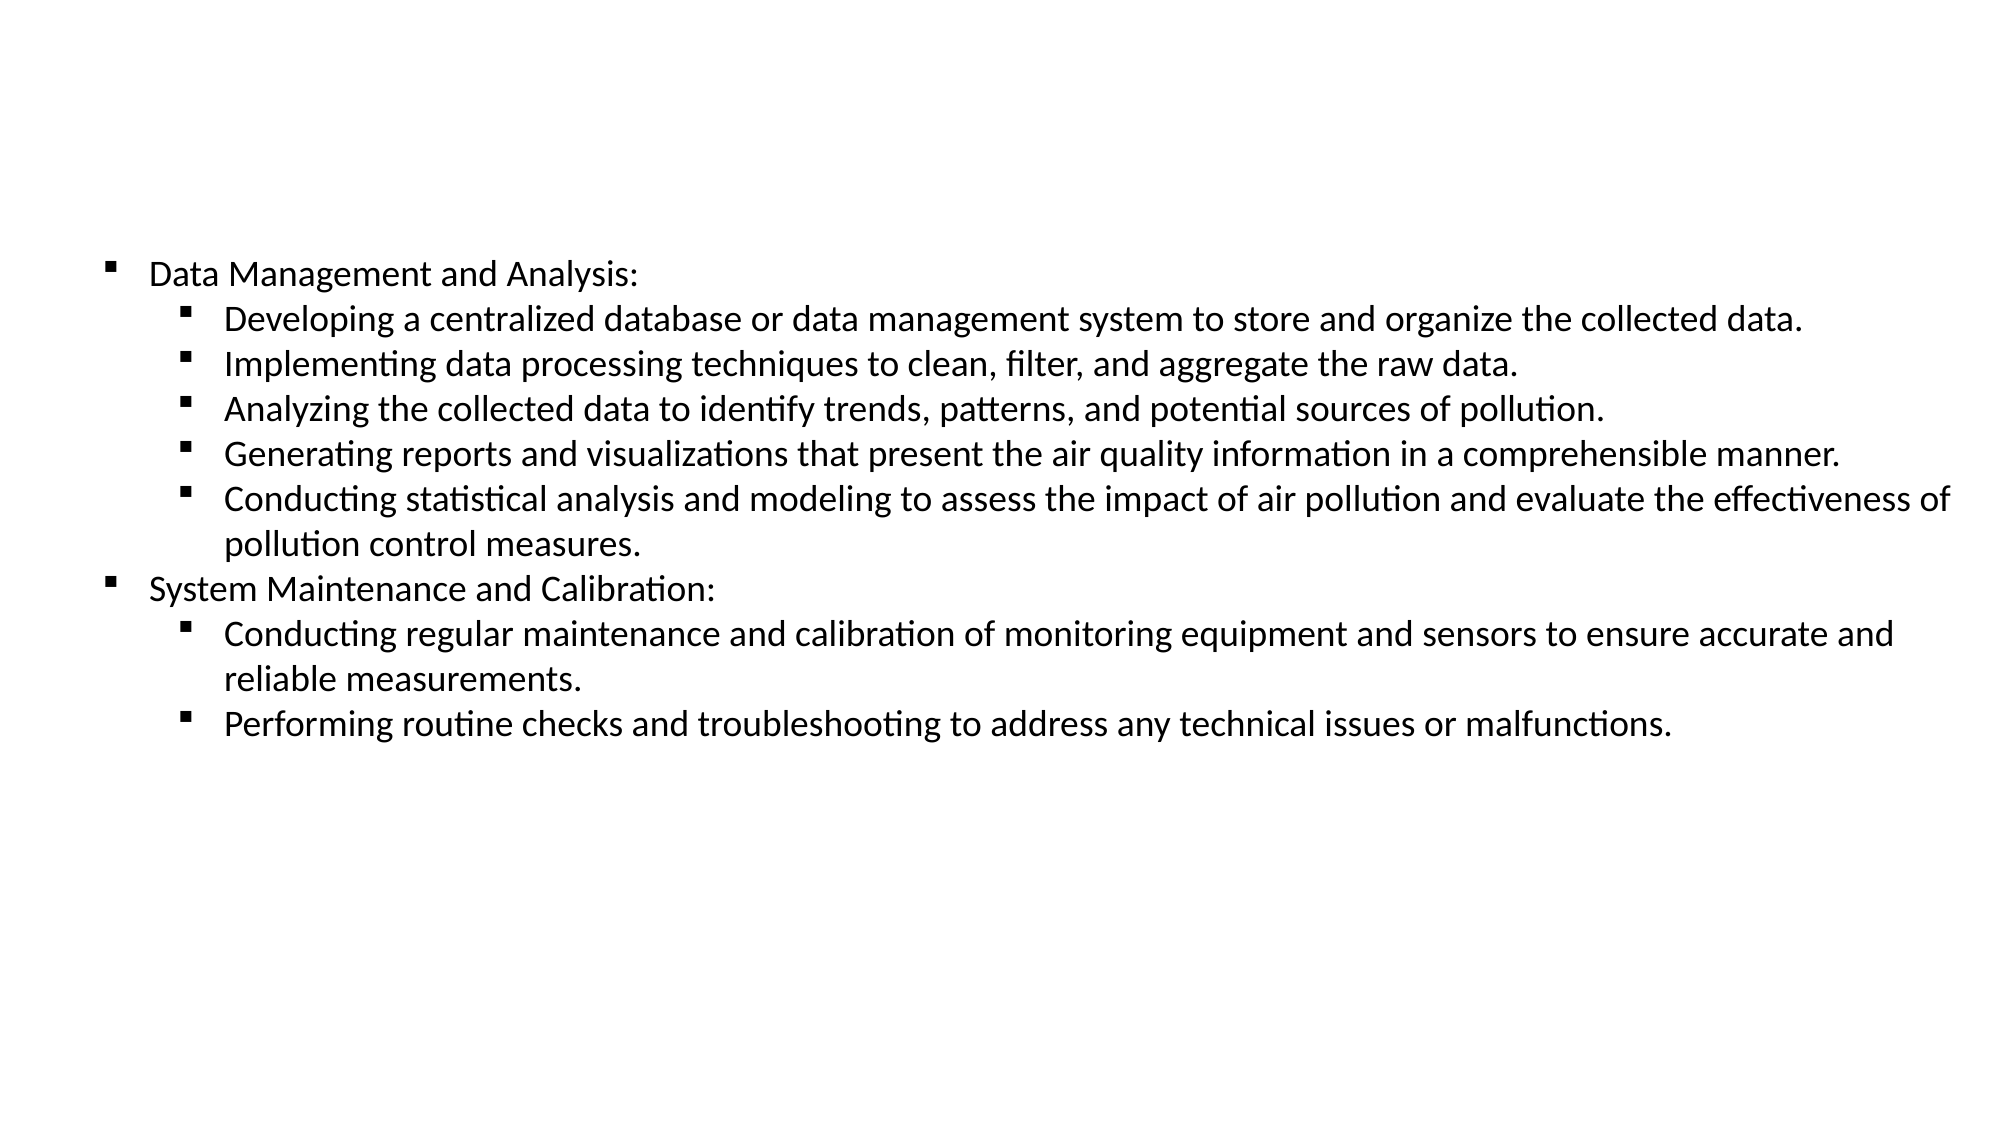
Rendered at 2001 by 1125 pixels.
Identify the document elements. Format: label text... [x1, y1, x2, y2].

text_box Data Management and Analysis: Developing a centralized database or data management system to store and organize the collected data. Implementing data processing techniques to clean, filter, and aggregate the raw data. Analyzing the collected data to identify trends, patterns, and potential sources of pollution. Generating reports and visualizations that present the air quality information in a comprehensible manner. Conducting statistical analysis and modeling to assess the impact of air pollution and evaluate the effectiveness of pollution control measures. System Maintenance and Calibration: Conducting regular maintenance and calibration of monitoring equipment and sensors to ensure accurate and reliable measurements. Performing routine checks and troubleshooting to address any technical issues or malfunctions. [87, 241, 2000, 752]
